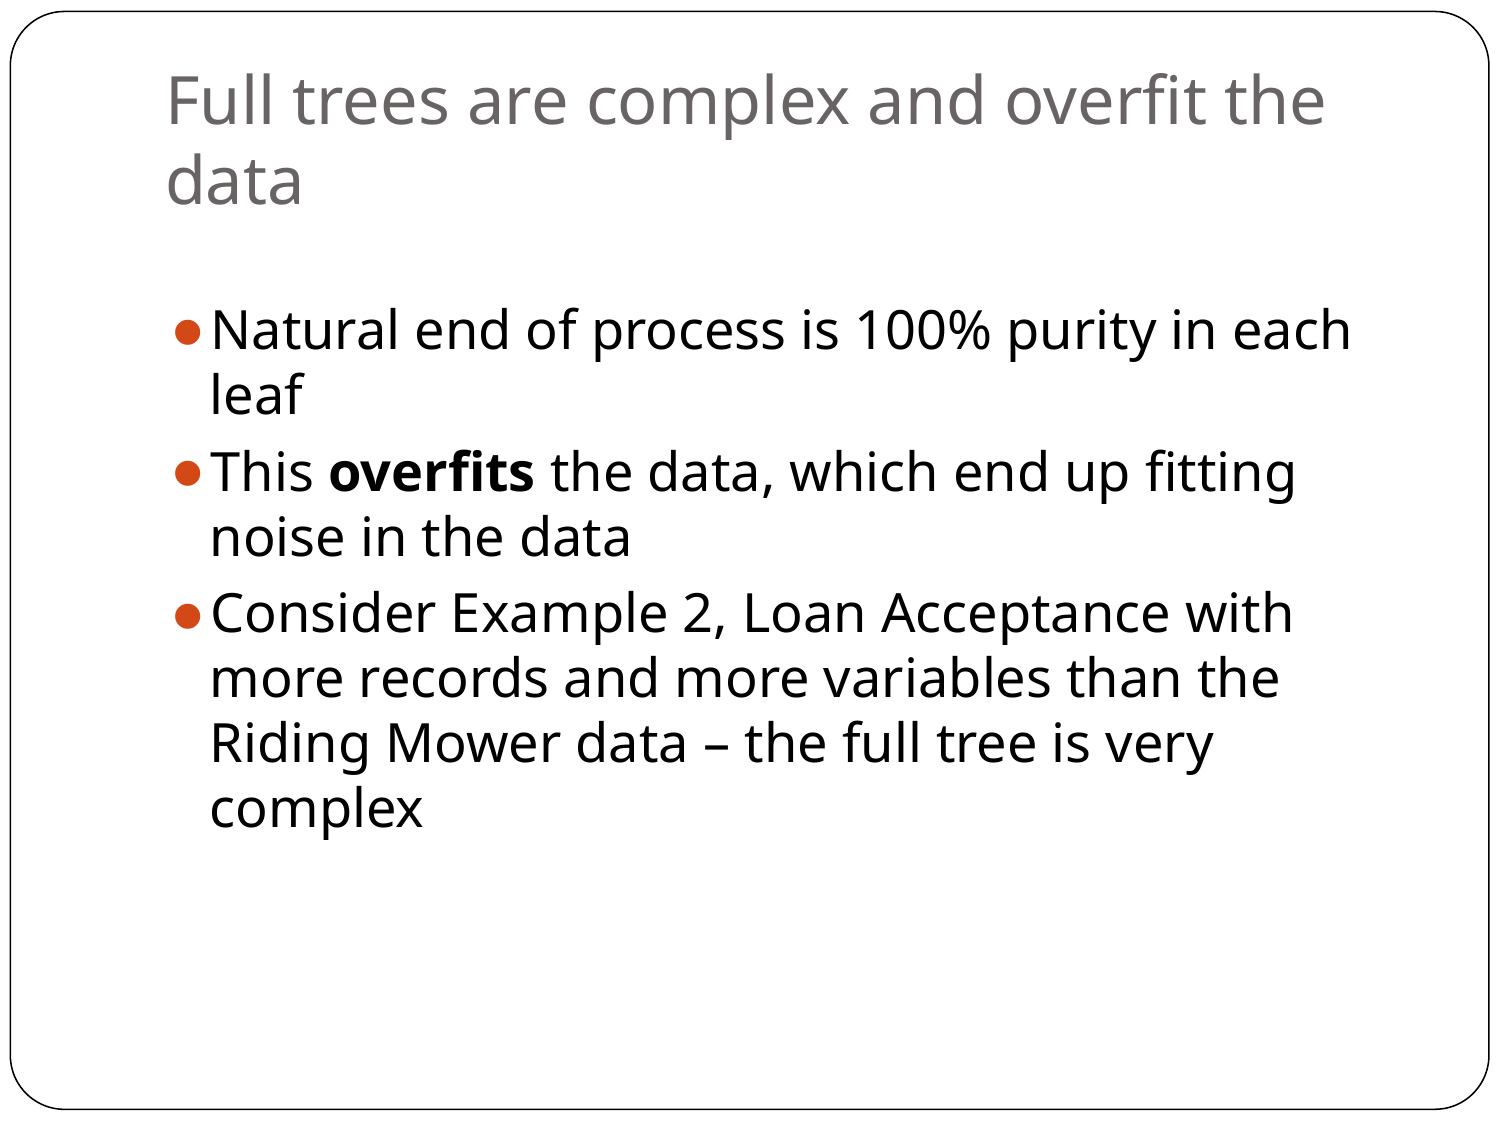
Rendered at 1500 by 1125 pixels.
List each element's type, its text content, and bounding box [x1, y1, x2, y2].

title Full trees are complex and overfit the data [150, 45, 1425, 233]
list Natural end of process is 100% purity in each leaf This overfits the data, which end up fitting noise in the data Consider Example 2, Loan Acceptance with more records and more variables than the Riding Mower data – the full tree is very complex [150, 287, 1425, 988]
